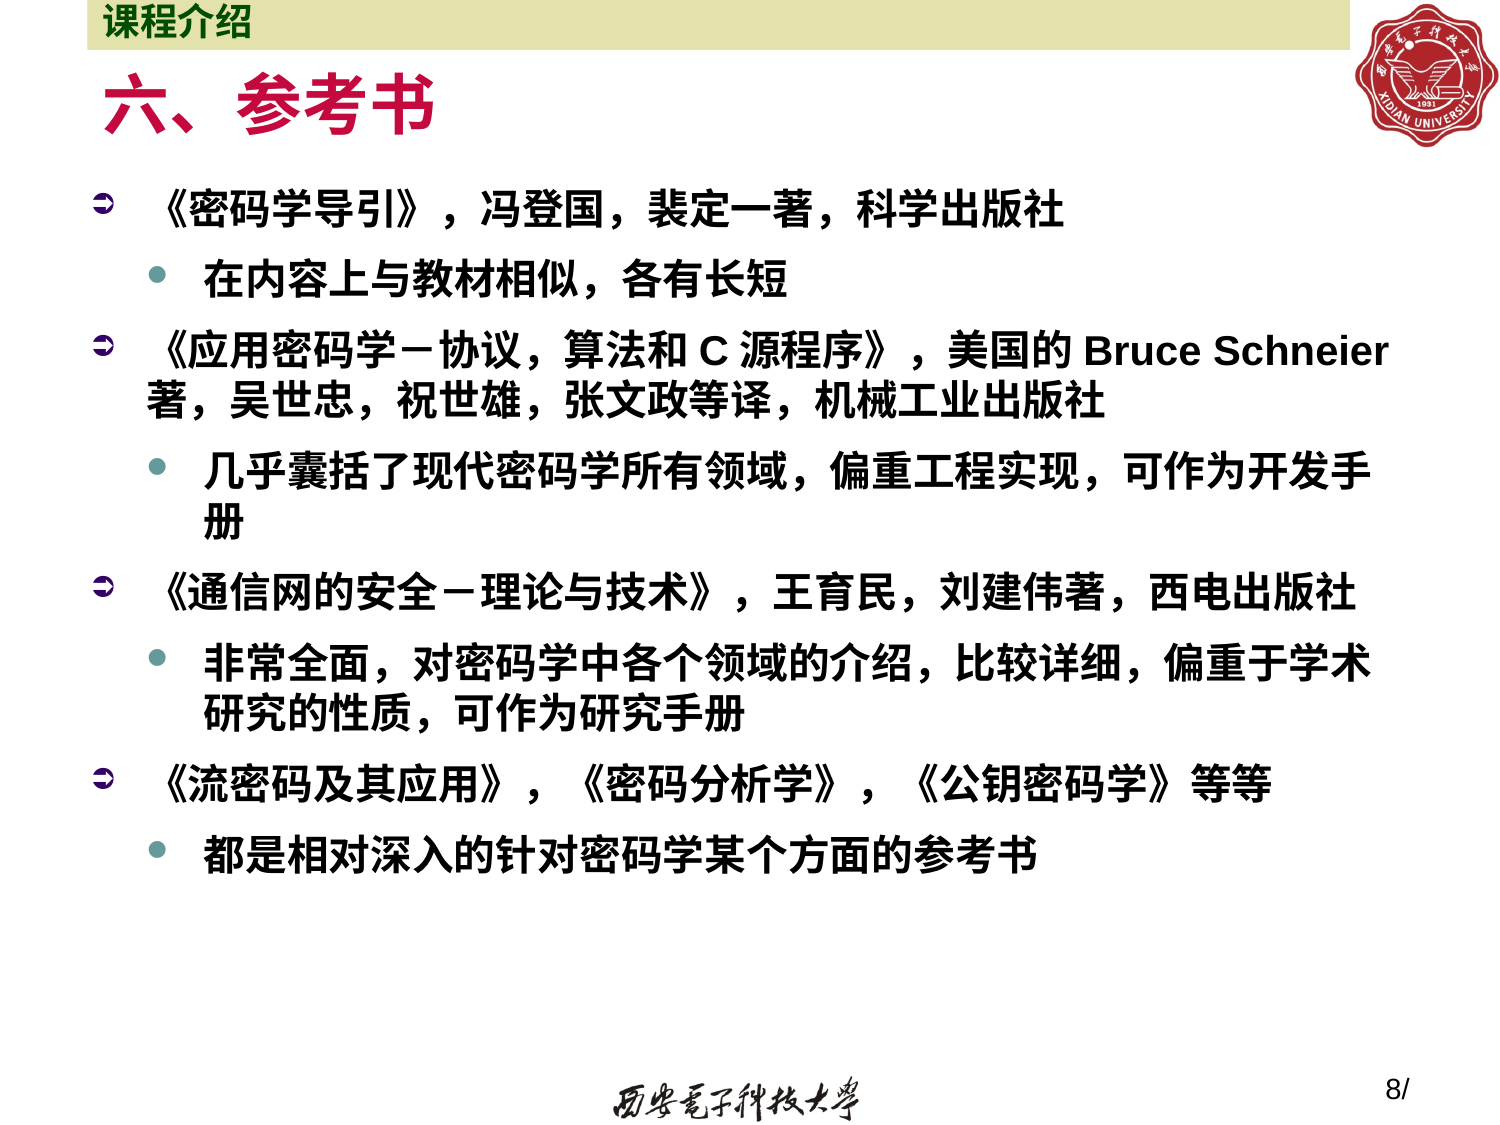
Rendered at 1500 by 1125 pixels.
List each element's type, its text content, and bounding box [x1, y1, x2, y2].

list 《密码学导引》，冯登国，裴定一著，科学出版社 在内容上与教材相似，各有长短 《应用密码学－协议，算法和C源程序》，美国的Bruce Schneier著，吴世忠，祝世雄，张文政等译，机械工业出版社 几乎囊括了现代密码学所有领域，偏重工程实现，可作为开发手册 《通信网的安全－理论与技术》，王育民，刘建伟著，西电出版社 非常全面，对密码学中各个领域的介绍，比较详细，偏重于学术研究的性质，可作为研究手册 《流密码及其应用》，《密码分析学》，《公钥密码学》等等 都是相对深入的针对密码学某个方面的参考书 [74, 174, 1426, 1063]
title 六、参考书 [87, 62, 1351, 151]
slide_number 8/ [1074, 1062, 1426, 1113]
picture [1350, 0, 1500, 150]
picture [612, 1076, 863, 1125]
text_box 课程介绍 [87, 0, 1350, 50]
